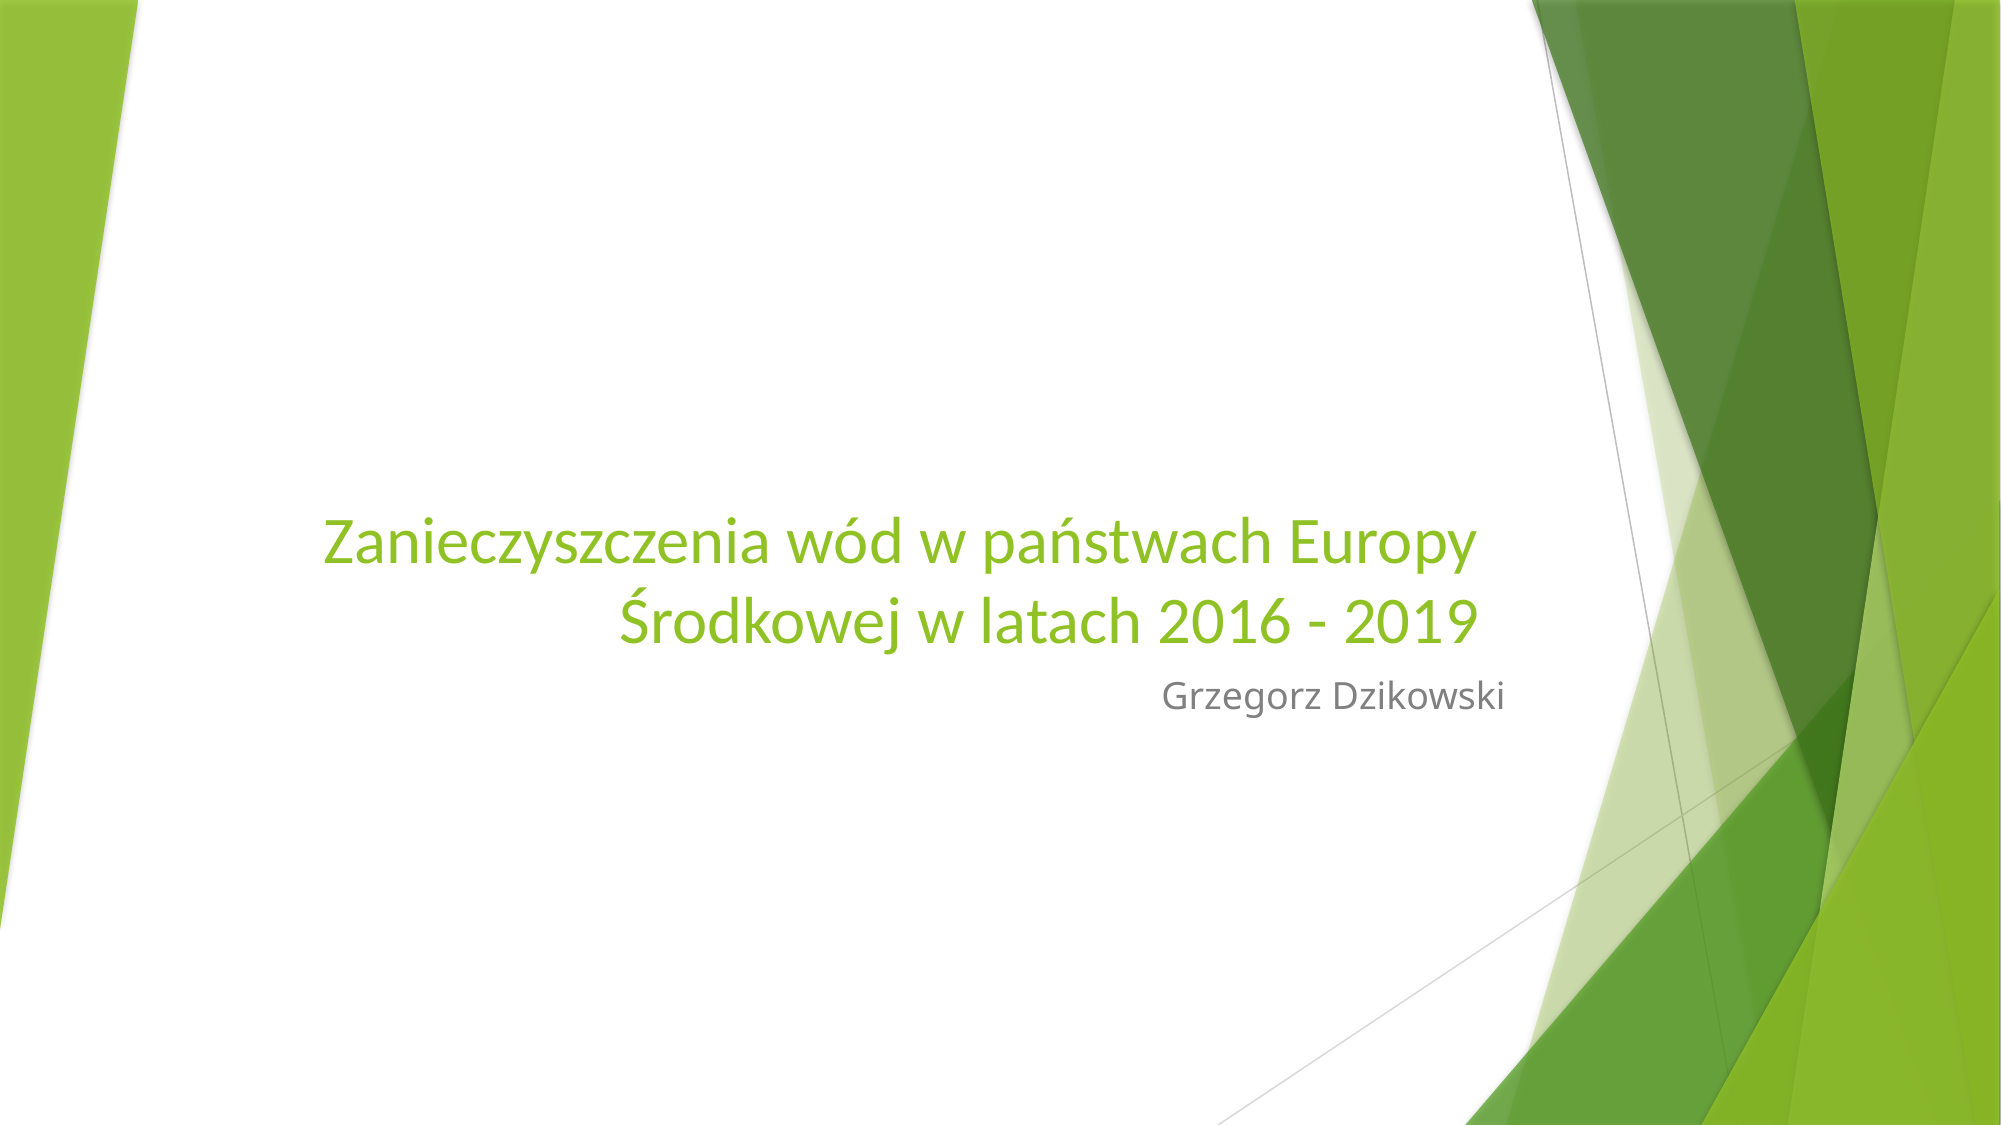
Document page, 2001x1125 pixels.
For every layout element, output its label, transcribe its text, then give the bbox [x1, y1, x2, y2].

title Zanieczyszczenia wód w państwach Europy Środkowej w latach 2016 - 2019 [247, 394, 1494, 664]
subtitle Grzegorz Dzikowski [247, 664, 1522, 845]
